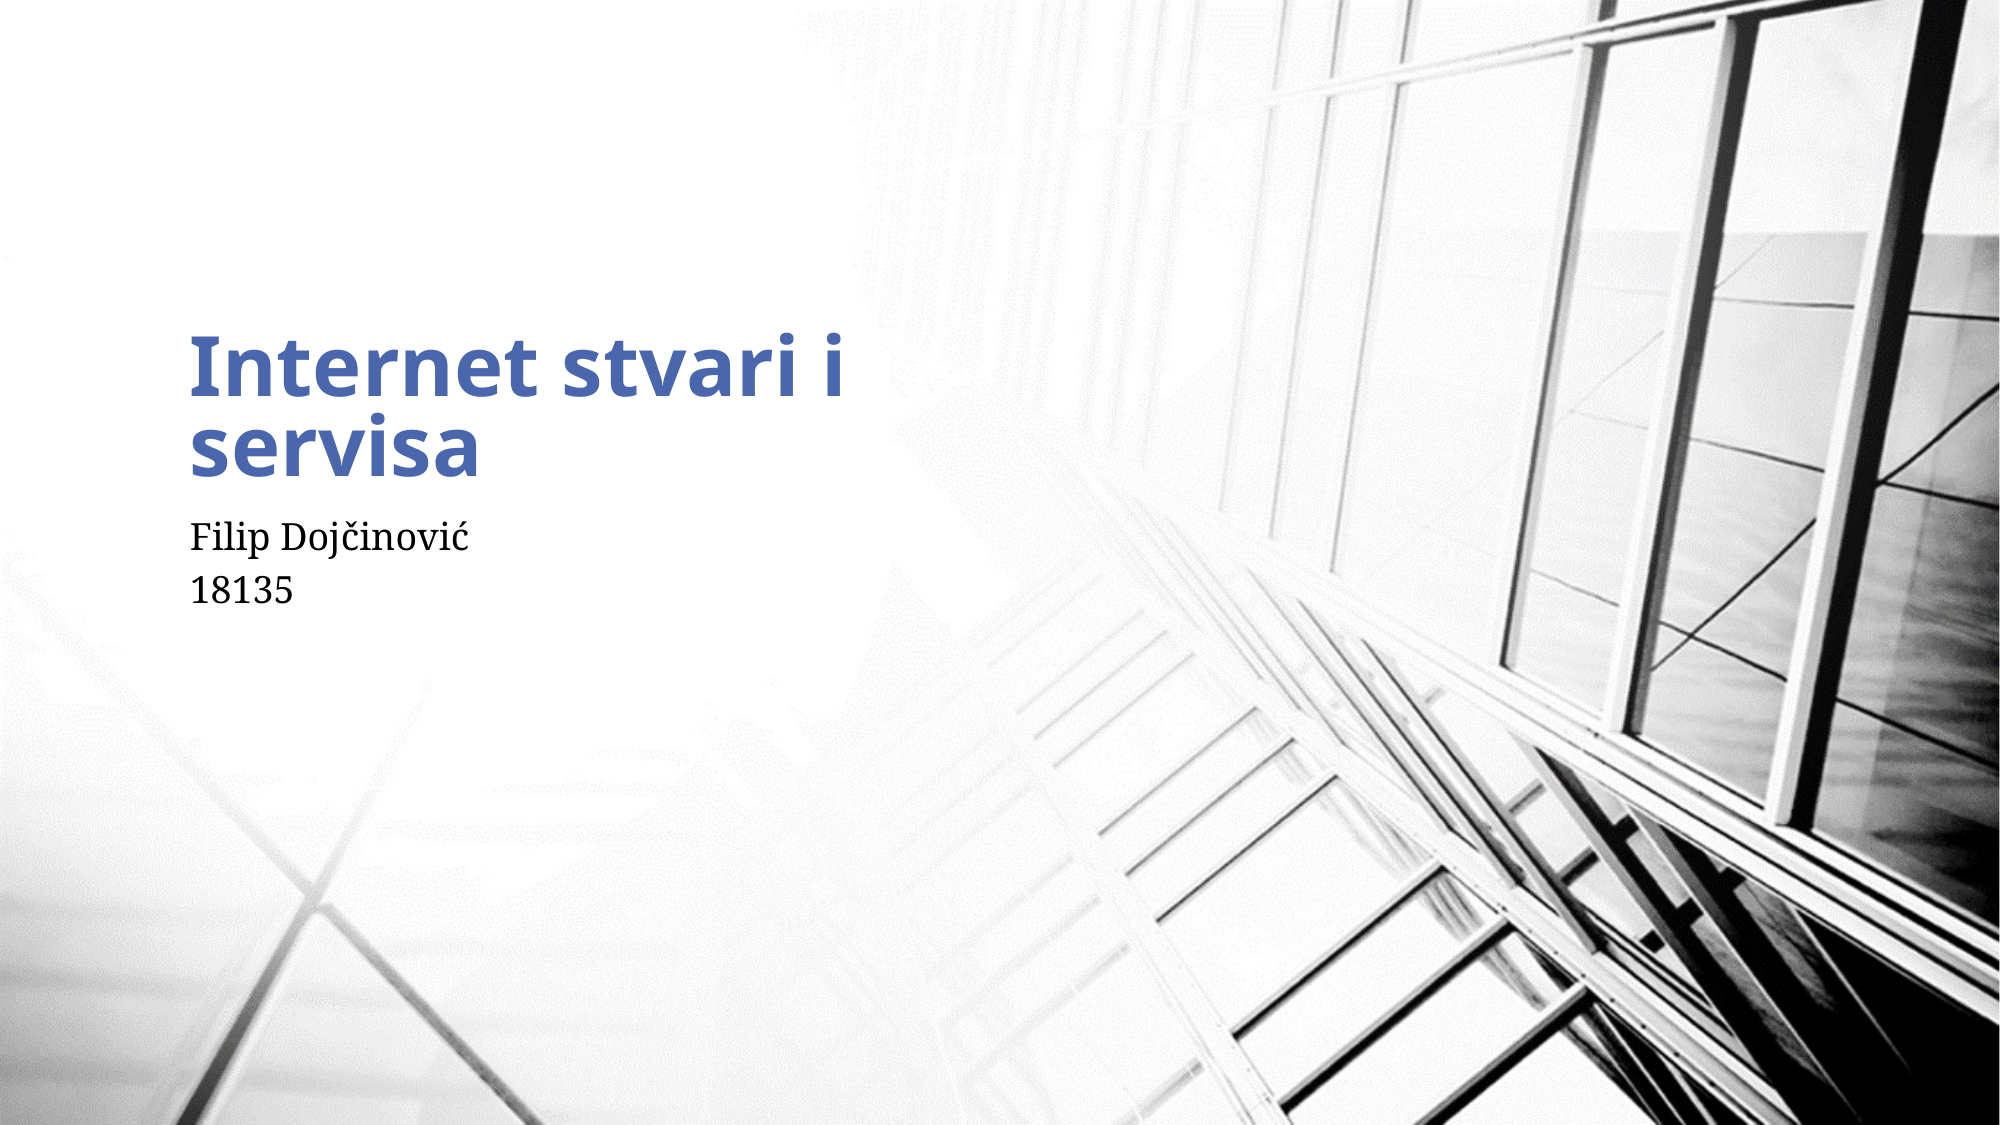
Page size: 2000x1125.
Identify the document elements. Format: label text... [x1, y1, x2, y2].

picture [0, 0, 2000, 1125]
title Internet stvari i servisa [174, 87, 1000, 500]
subtitle Filip Dojčinović 18135 [174, 510, 1000, 740]
